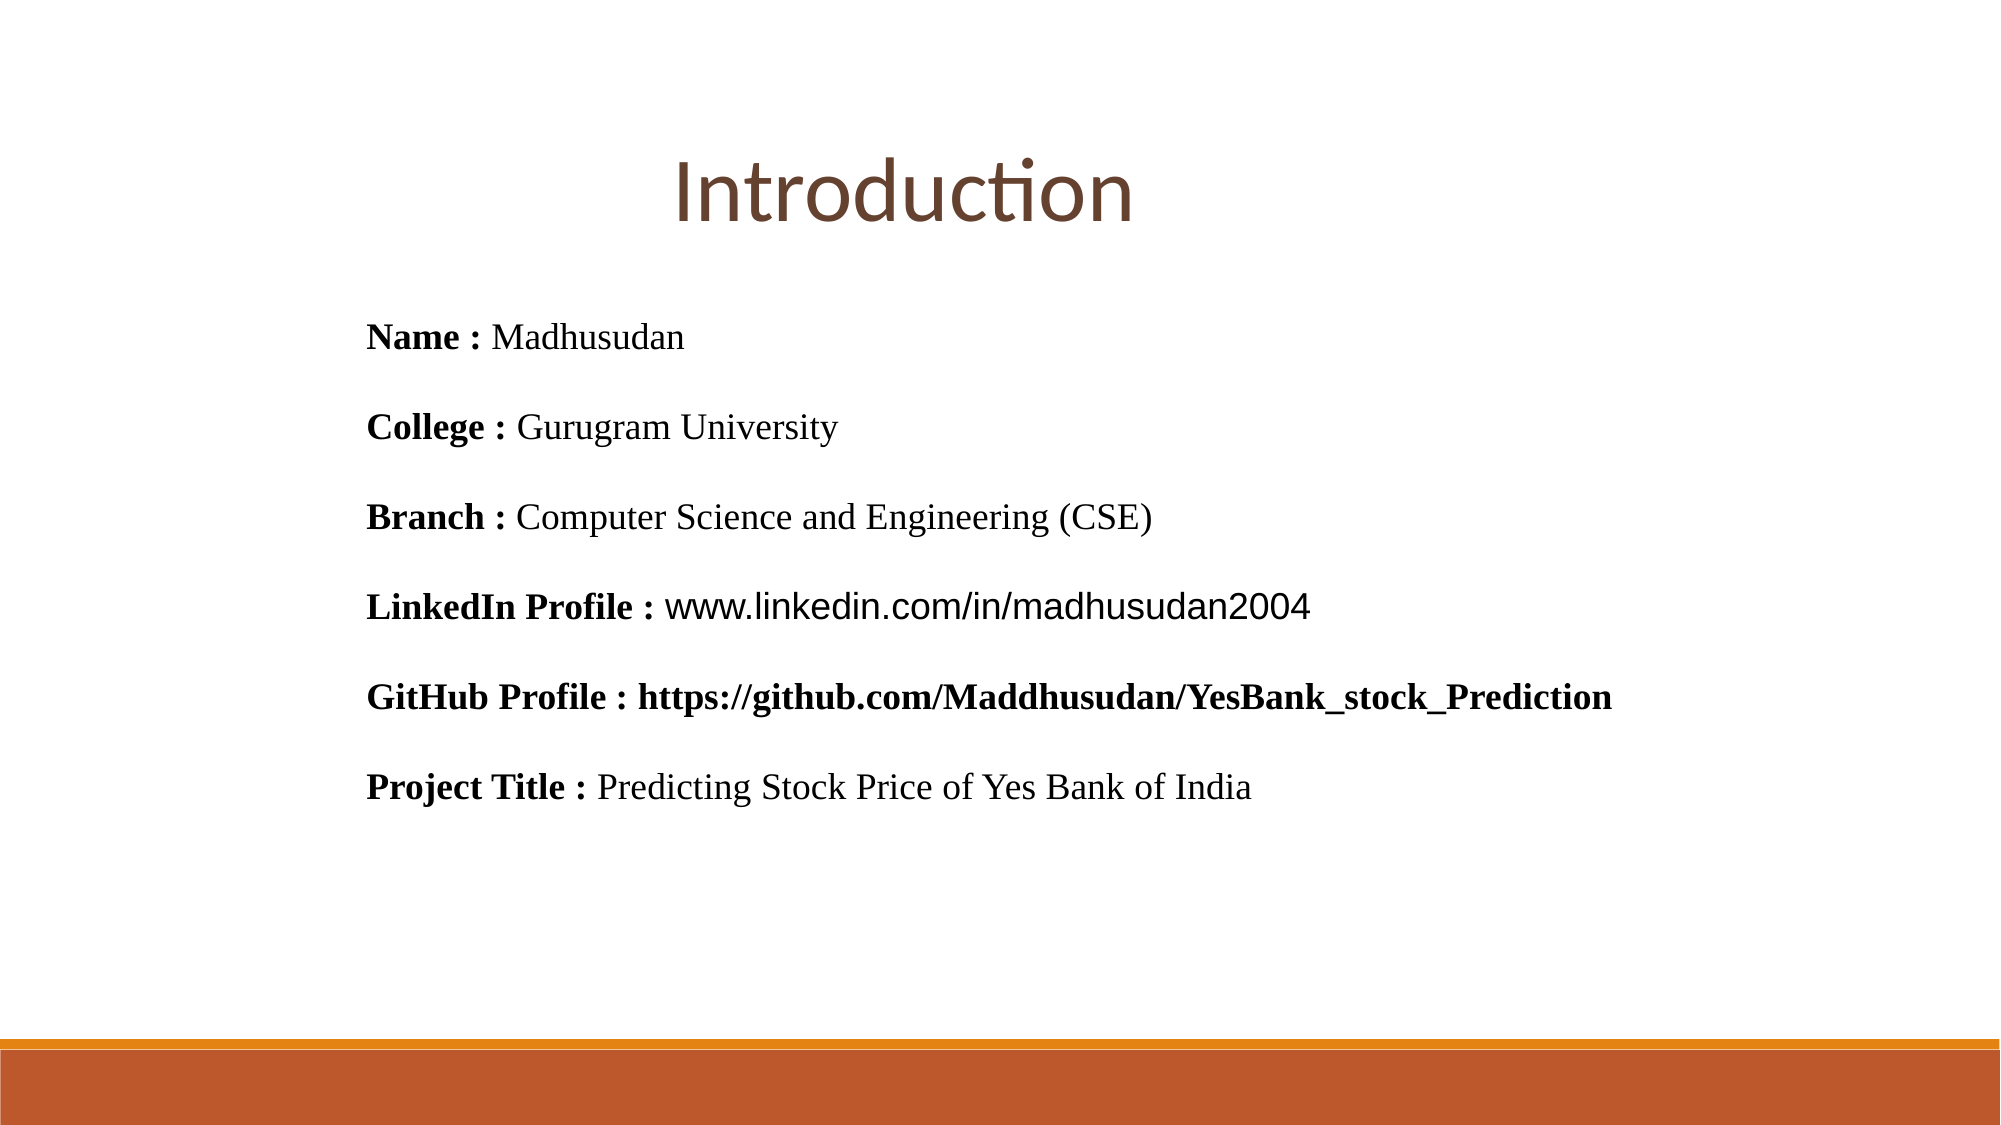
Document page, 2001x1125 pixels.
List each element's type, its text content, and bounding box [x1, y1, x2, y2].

text_box Introduction [595, 122, 1214, 247]
text_box Name : Madhusudan College : Gurugram University Branch : Computer Science and Engineering (CSE) LinkedIn Profile : www.linkedin.com/in/madhusudan2004 GitHub Profile : https://github.com/Maddhusudan/YesBank_stock_Prediction Project Title : Predicting Stock Price of Yes Bank of India [351, 304, 1865, 860]
